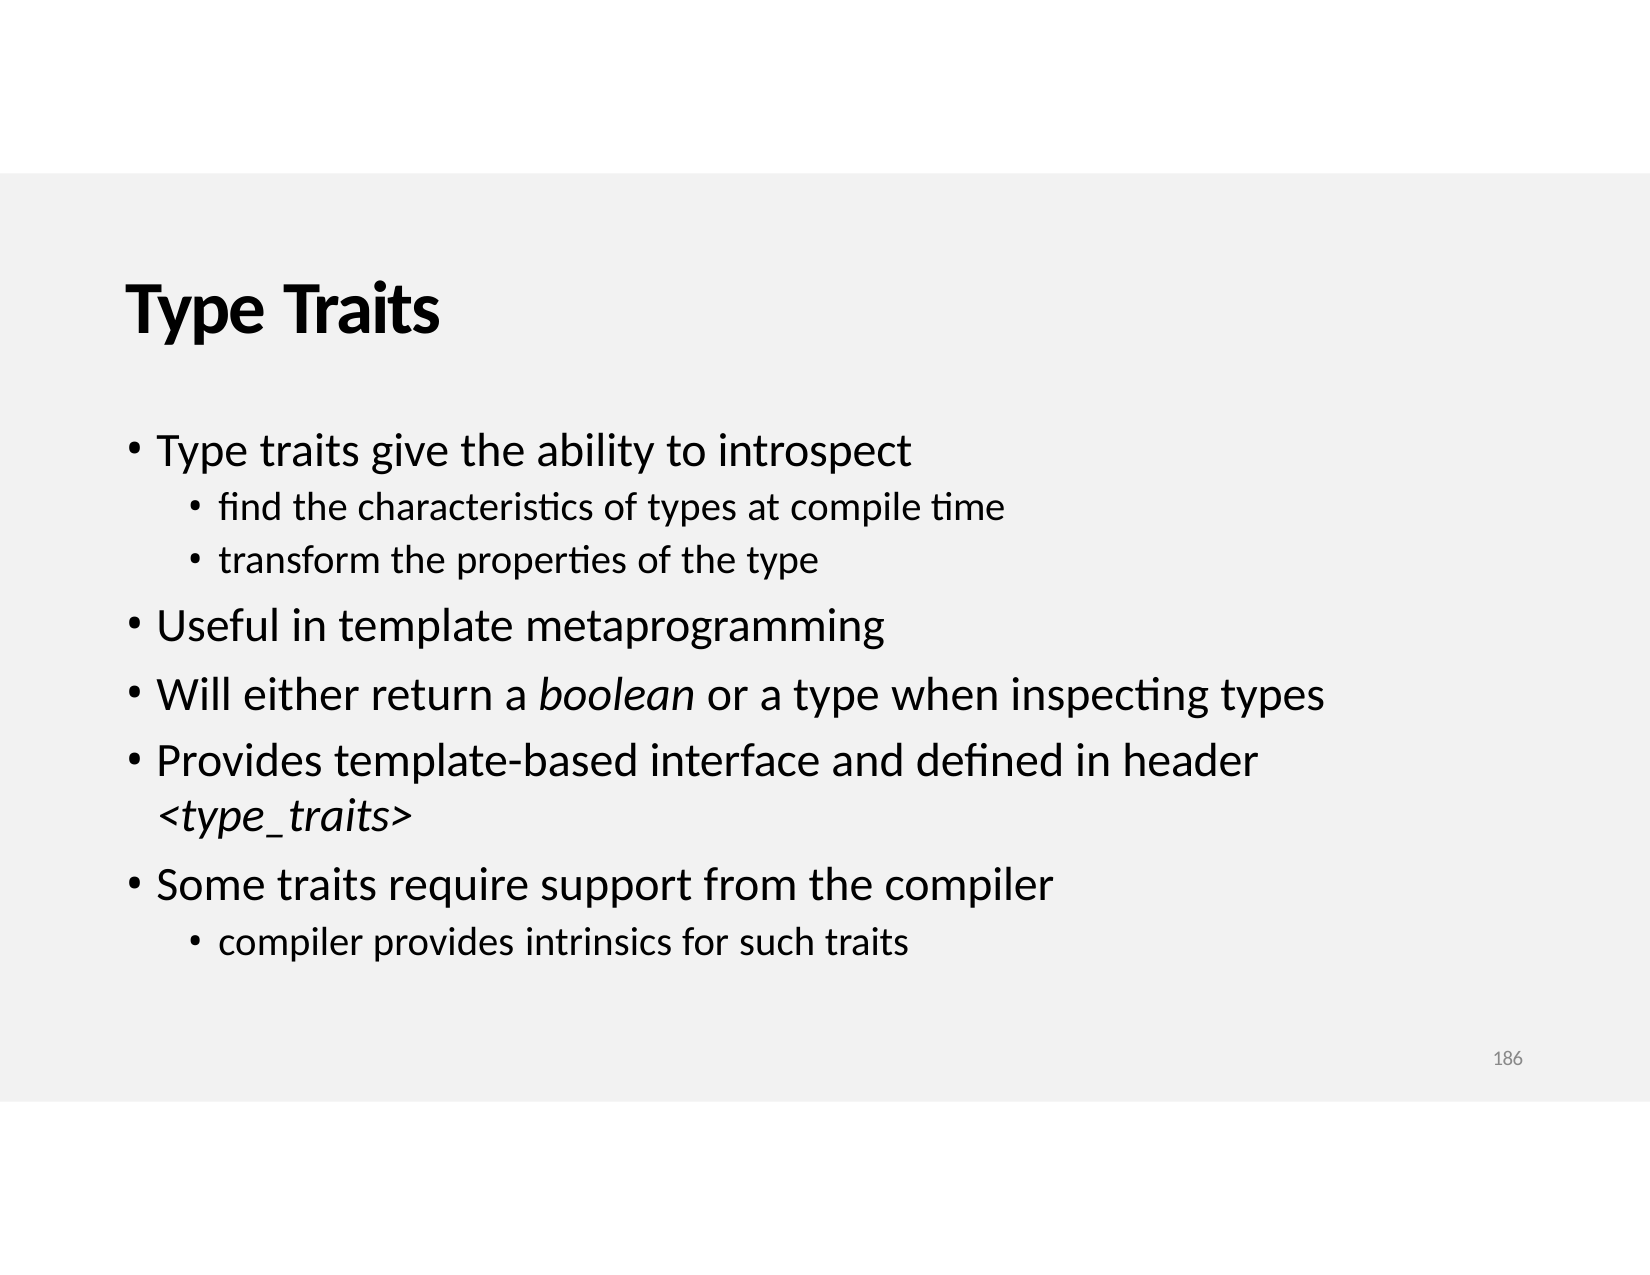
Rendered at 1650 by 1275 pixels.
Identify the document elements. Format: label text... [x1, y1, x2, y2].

title Type Traits [123, 255, 1208, 410]
text_box 186 [1490, 1042, 1527, 1070]
text_box Type traits give the ability to introspect find the characteristics of types at compile time transform the properties of the type Useful in template metaprogramming Will either return a boolean or a type when inspecting types Provides template-based interface and defined in header <type_traits> Some traits require support from the compiler compiler provides intrinsics for such traits [123, 410, 1332, 964]
